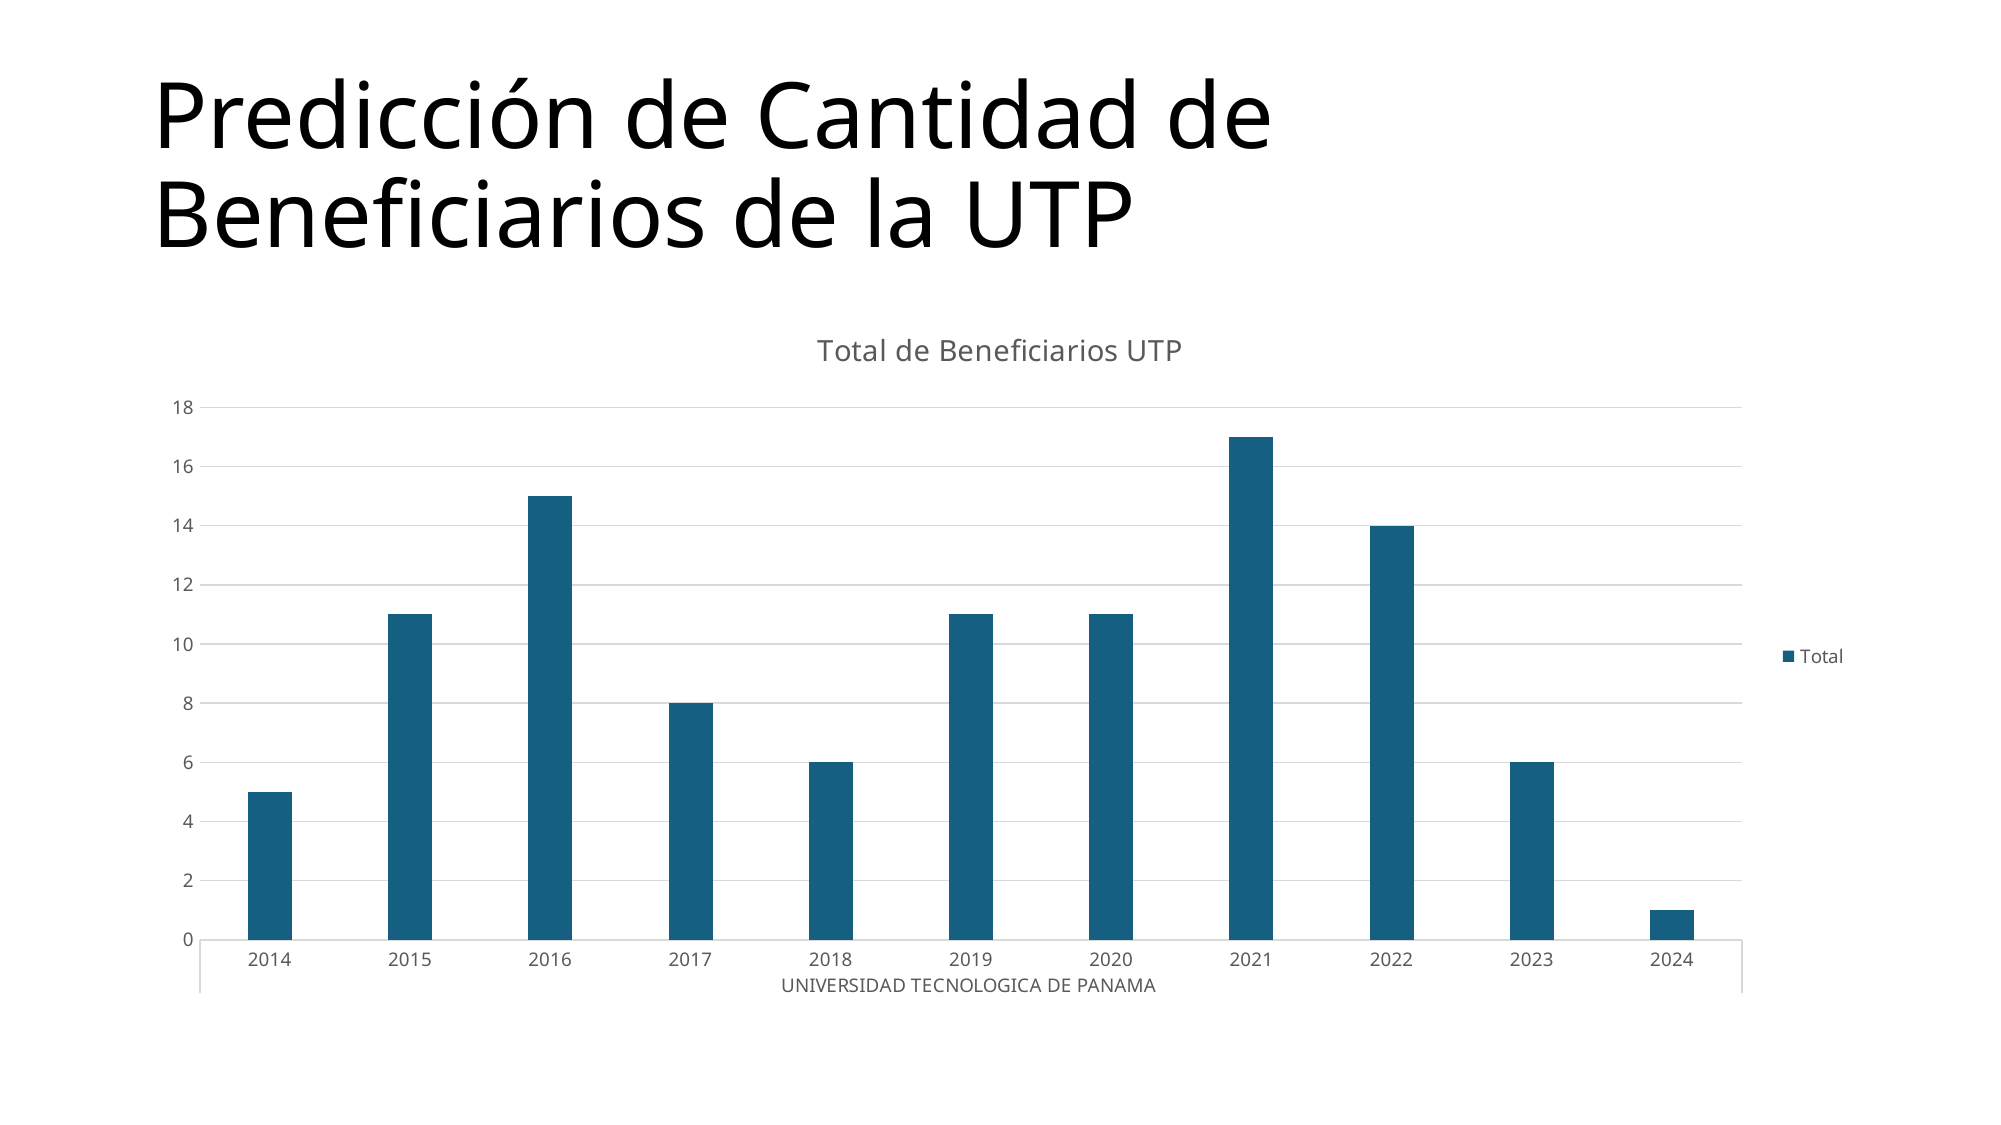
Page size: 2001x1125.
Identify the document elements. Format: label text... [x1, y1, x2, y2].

chart [136, 298, 1863, 1014]
title Predicción de Cantidad de Beneficiarios de la UTP [137, 59, 1863, 278]
